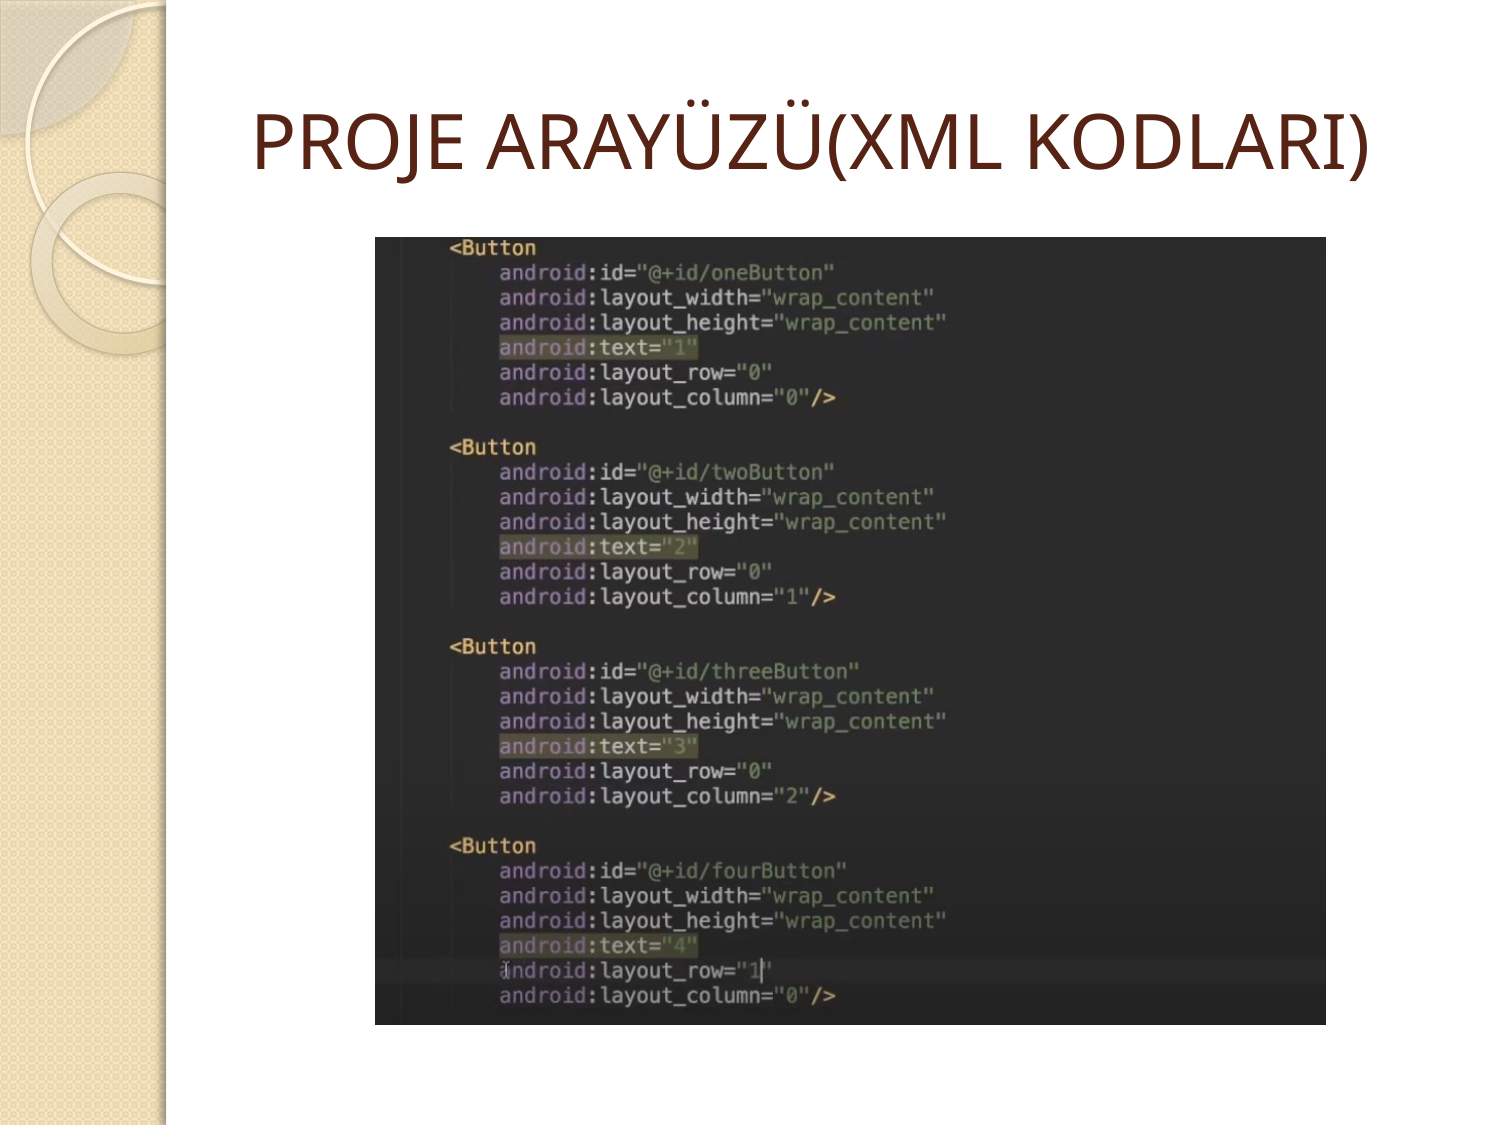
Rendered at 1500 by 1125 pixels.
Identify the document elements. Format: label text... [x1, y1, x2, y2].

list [374, 237, 1326, 1026]
title PROJE ARAYÜZÜ(XML KODLARI) [235, 45, 1466, 233]
